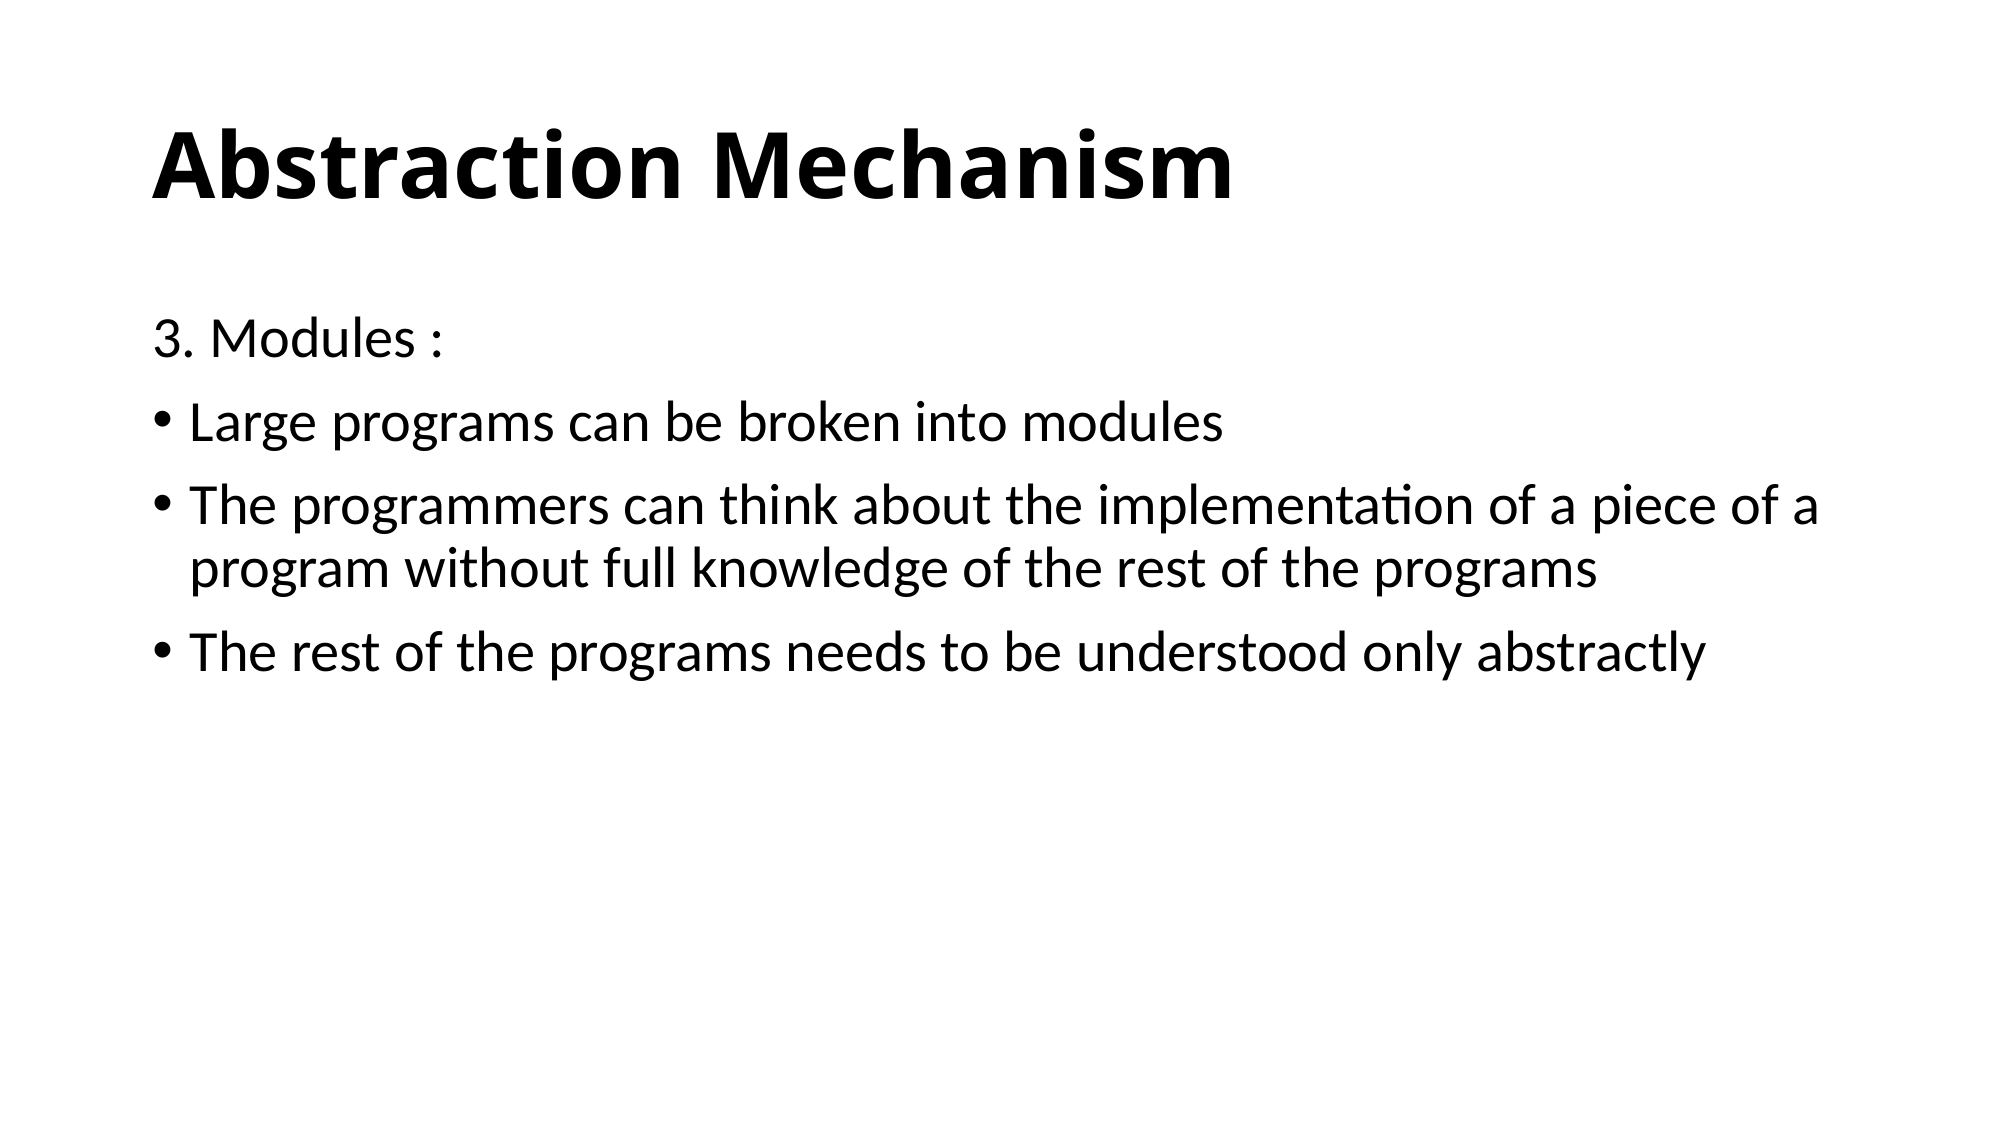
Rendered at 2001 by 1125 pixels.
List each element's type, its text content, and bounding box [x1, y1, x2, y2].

list 3. Modules : Large programs can be broken into modules The programmers can think about the implementation of a piece of a program without full knowledge of the rest of the programs The rest of the programs needs to be understood only abstractly [137, 299, 1863, 1014]
title Abstraction Mechanism [137, 59, 1863, 278]
